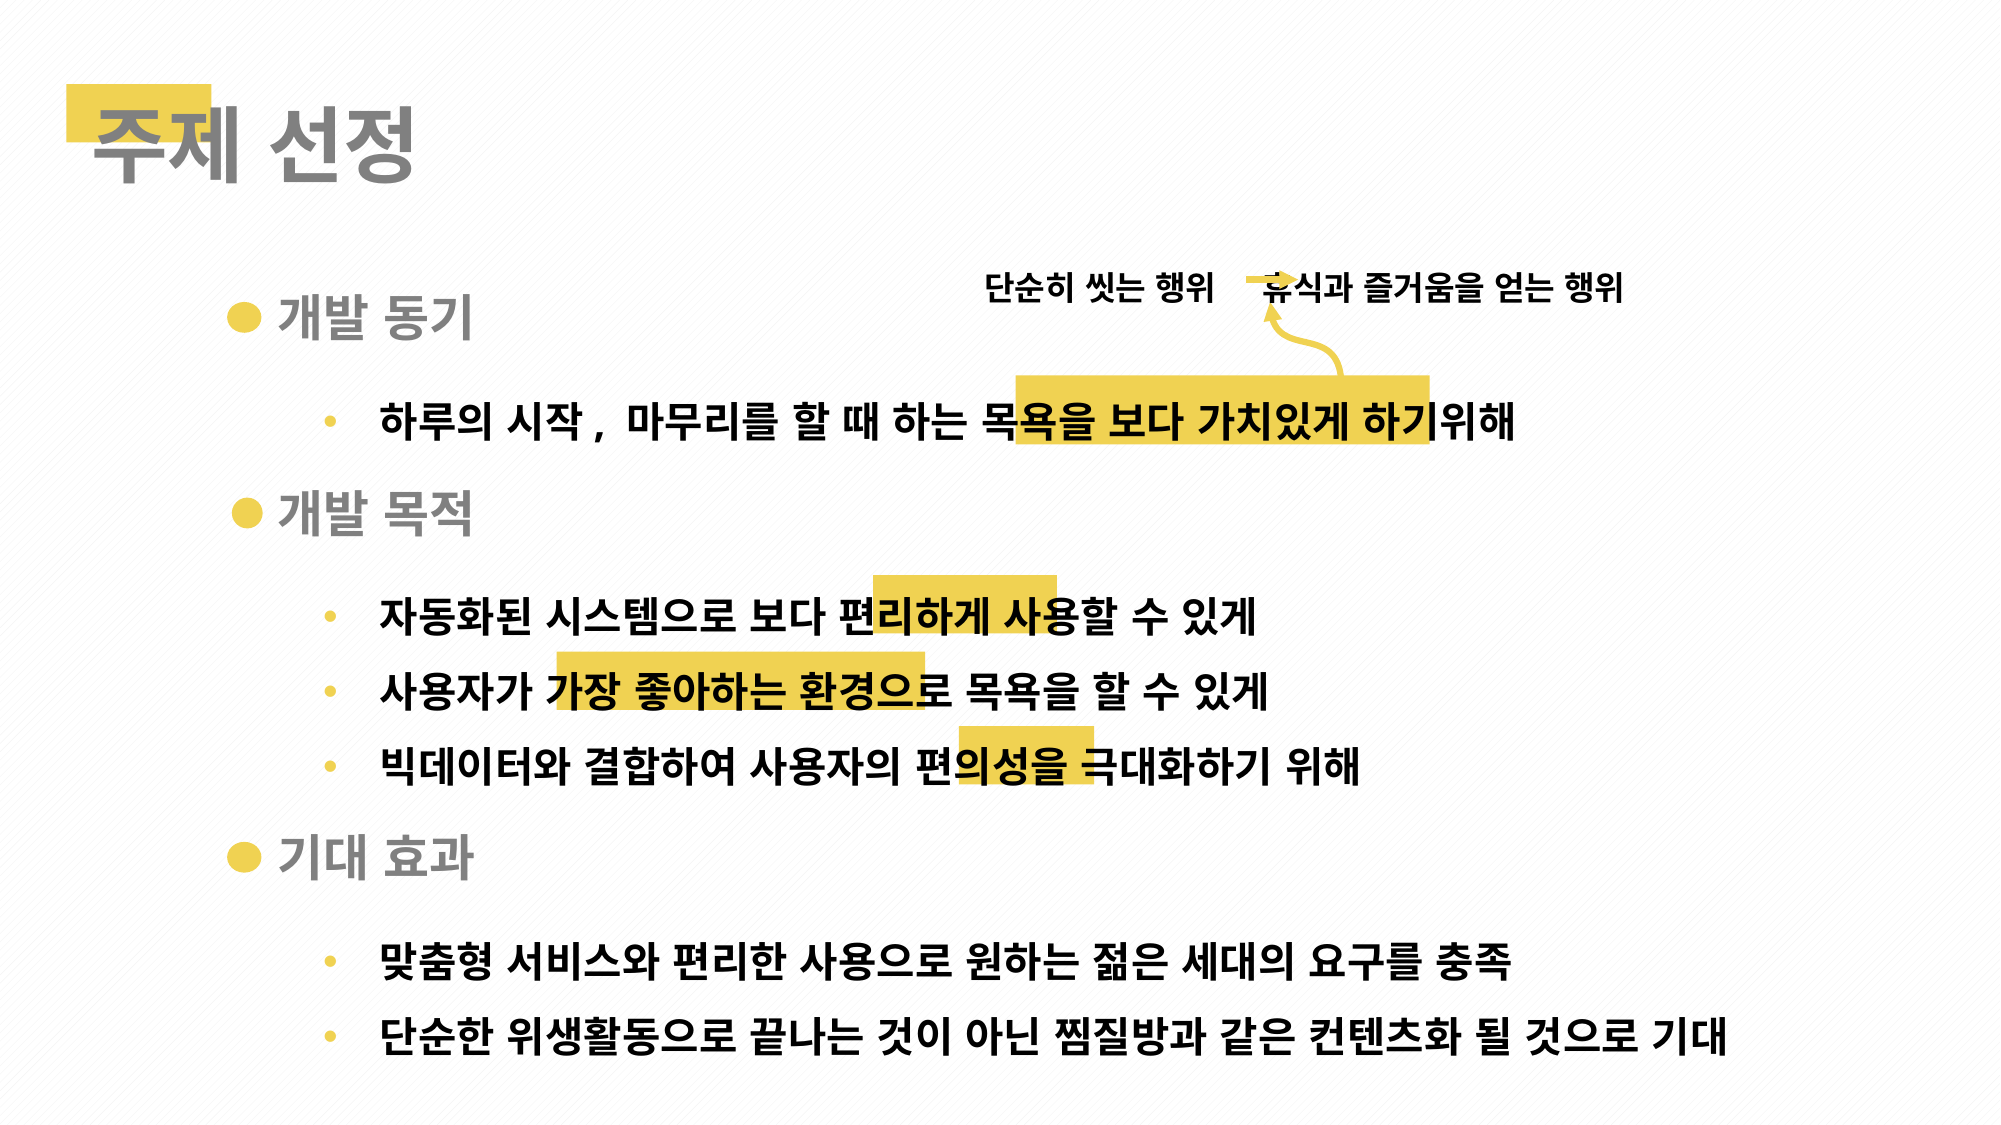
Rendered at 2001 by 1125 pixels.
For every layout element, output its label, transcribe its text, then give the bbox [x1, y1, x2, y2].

text_box 주제 선정 [76, 85, 484, 201]
text_box [226, 300, 263, 334]
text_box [969, 239, 1781, 308]
text_box 기대 효과 [262, 819, 1197, 895]
text_box 자동화된 시스템으로 보다 편리하게 사용할 수 있게 사용자가 가장 좋아하는 환경으로 목욕을 할 수 있게 빅데이터와 결합하여 사용자의 편의성을 극대화하기 위해 [308, 558, 1858, 799]
text_box 개발 목적 [262, 475, 656, 550]
text_box [226, 840, 263, 874]
text_box 개발 동기 [262, 279, 1197, 355]
text_box 하루의 시작, 마무리를 할 때 하는 목욕을 보다 가치있게 하기위해 [308, 363, 1858, 454]
text_box 맞춤형 서비스와 편리한 사용으로 원하는 젊은 세대의 요구를 충족 단순한 위생활동으로 끝나는 것이 아닌 찜질방과 같은 컨텐츠화 될 것으로 기대 [308, 903, 1928, 1068]
text_box [230, 496, 264, 530]
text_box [1263, 308, 1349, 380]
text_box [65, 83, 213, 143]
